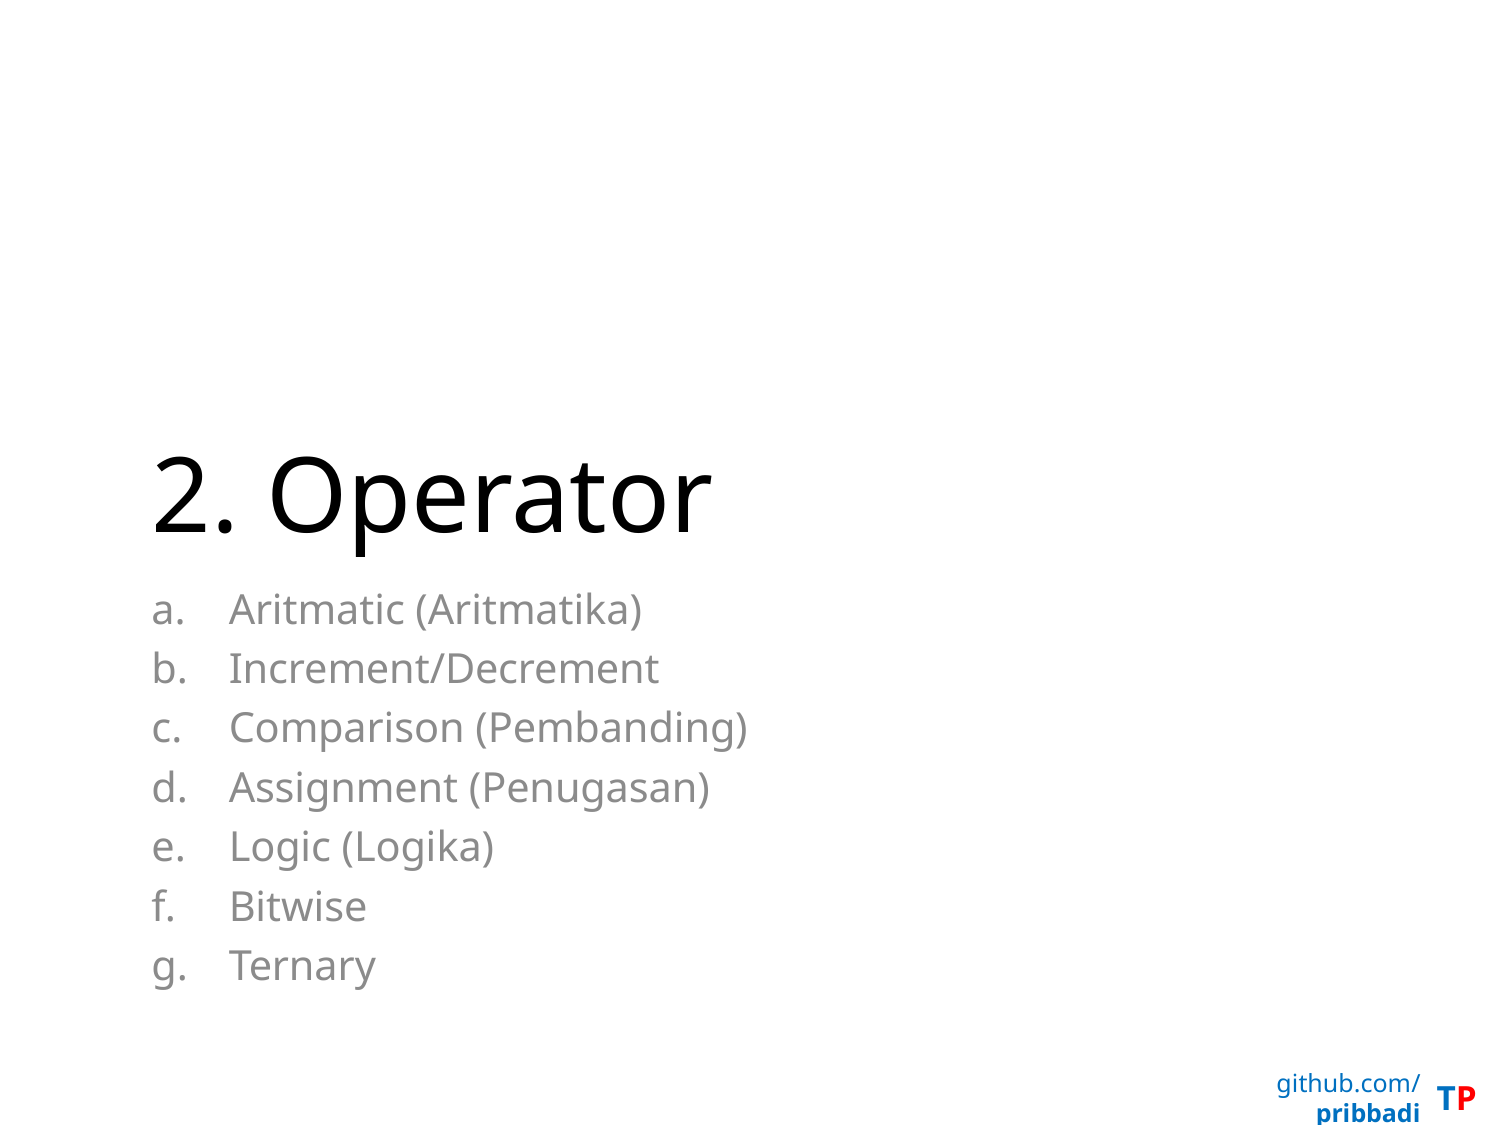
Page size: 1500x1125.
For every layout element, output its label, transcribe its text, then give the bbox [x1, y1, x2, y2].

title 2. Operator [136, 183, 1353, 563]
list Aritmatic (Aritmatika) Increment/Decrement Comparison (Pembanding) Assignment (Penugasan) Logic (Logika) Bitwise Ternary [136, 580, 1353, 999]
